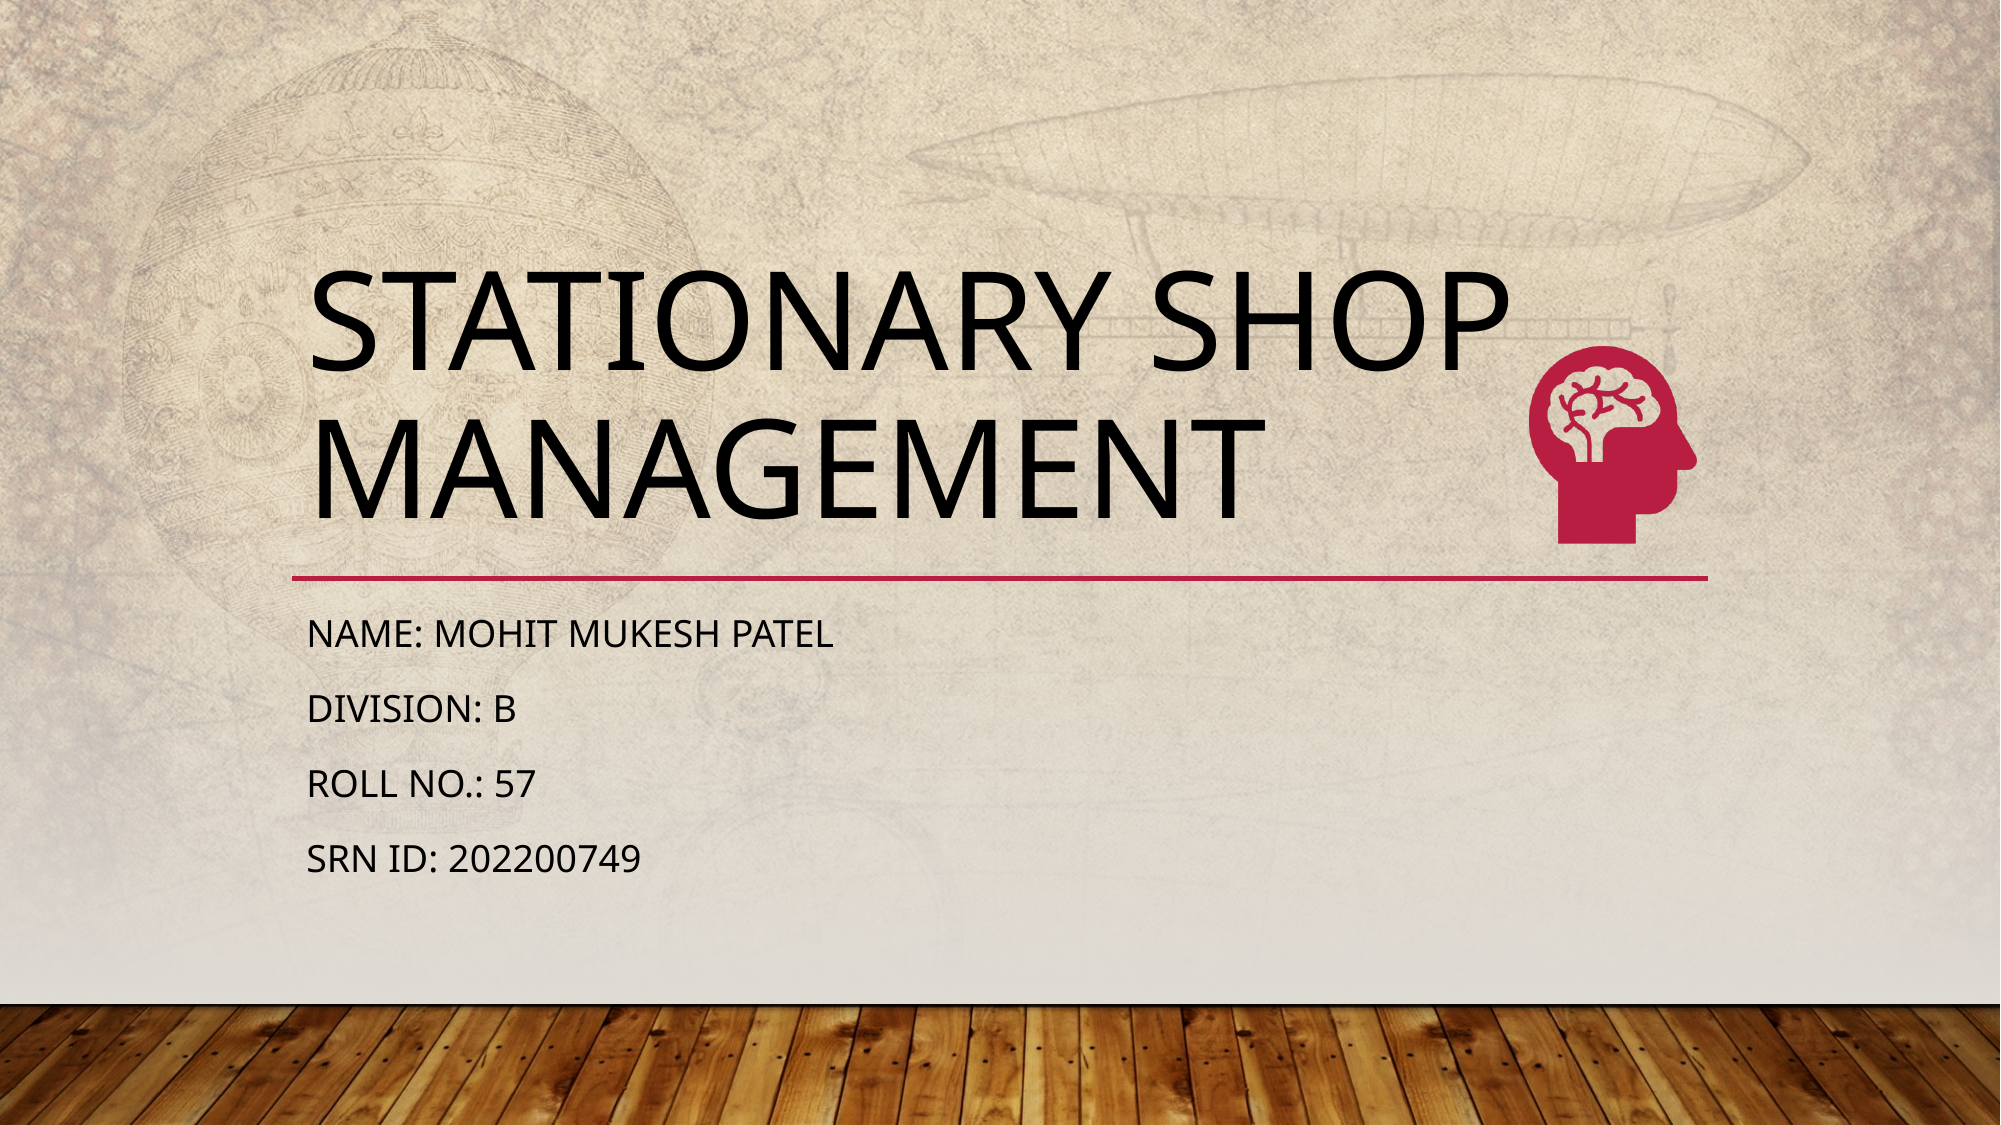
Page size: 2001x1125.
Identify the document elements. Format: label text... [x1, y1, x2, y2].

title Stationary shop management [291, 131, 1709, 549]
subtitle Name: mohit Mukesh patel Division: b Roll no.: 57 SRN Id: 202200749 [291, 586, 1709, 1004]
picture [0, 1004, 2000, 1125]
picture [1493, 325, 1731, 563]
